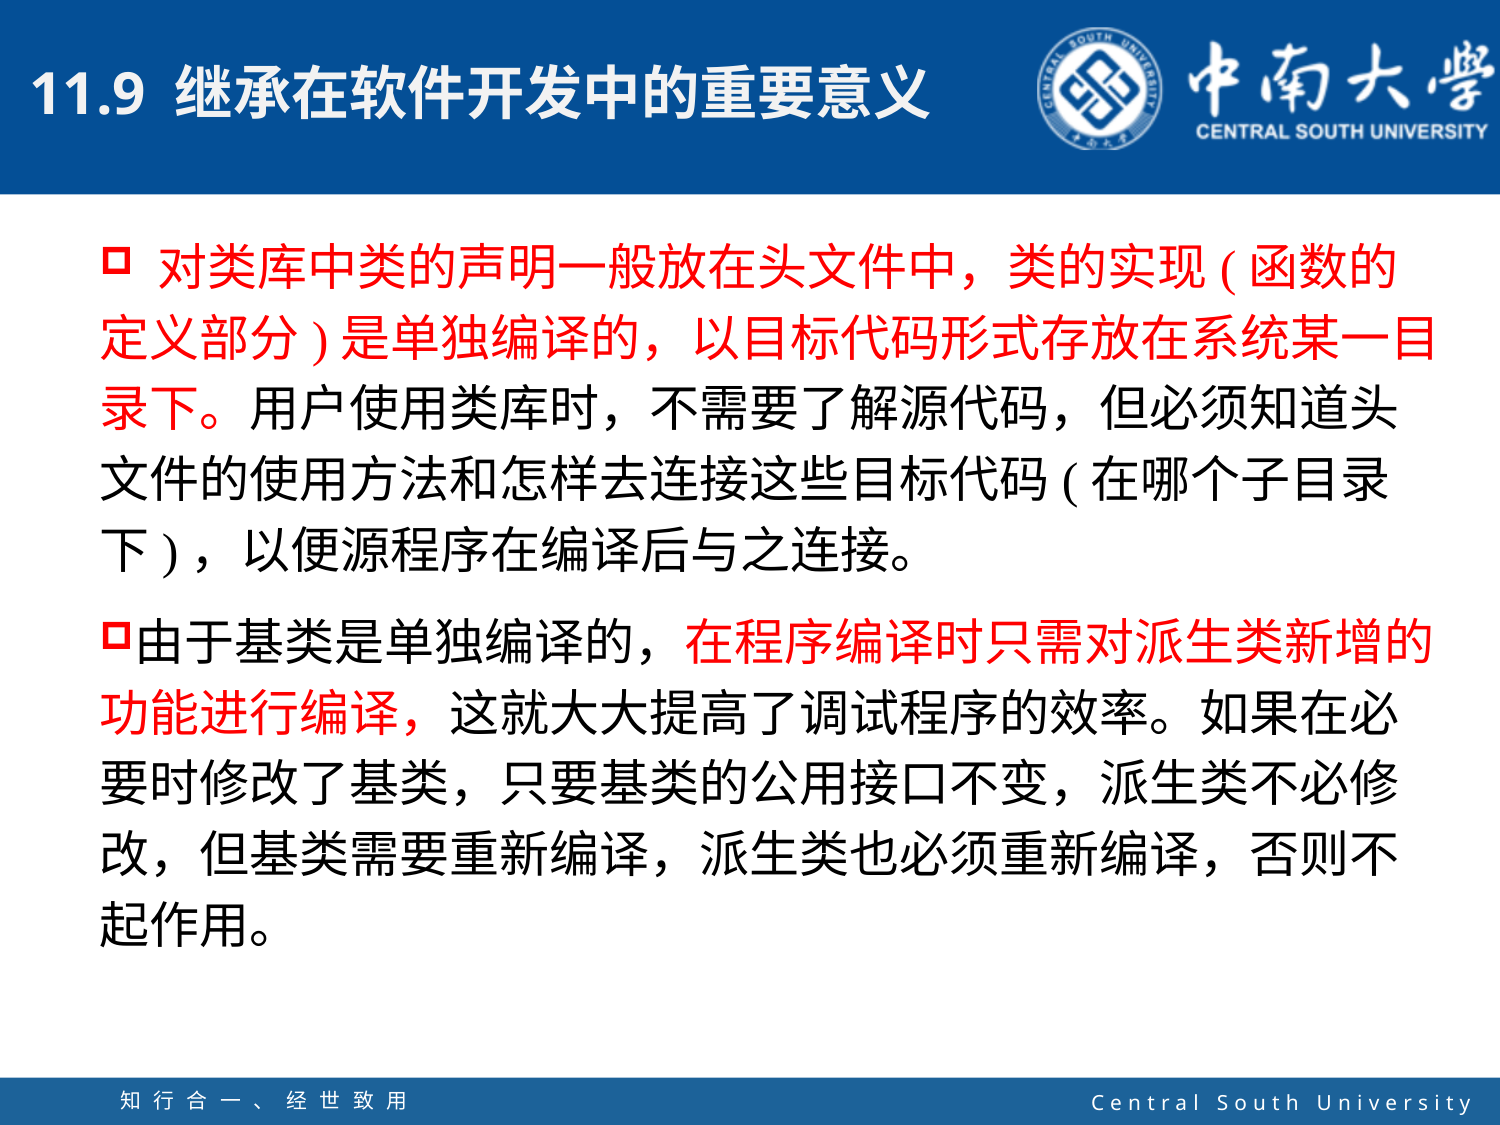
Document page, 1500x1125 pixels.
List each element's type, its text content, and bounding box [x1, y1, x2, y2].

text_box 对类库中类的声明一般放在头文件中，类的实现(函数的定义部分)是单独编译的，以目标代码形式存放在系统某一目录下。用户使用类库时，不需要了解源代码，但必须知道头文件的使用方法和怎样去连接这些目标代码(在哪个子目录下)，以便源程序在编译后与之连接。 由于基类是单独编译的，在程序编译时只需对派生类新增的功能进行编译，这就大大提高了调试程序的效率。如果在必要时修改了基类，只要基类的公用接口不变，派生类不必修改，但基类需要重新编译，派生类也必须重新编译，否则不起作用。 [85, 217, 1461, 954]
picture [1030, 25, 1500, 155]
text_box Central South University [1076, 1082, 1486, 1123]
text_box 知行合一、经世致用 [105, 1080, 423, 1120]
text_box [0, 1077, 1500, 1125]
